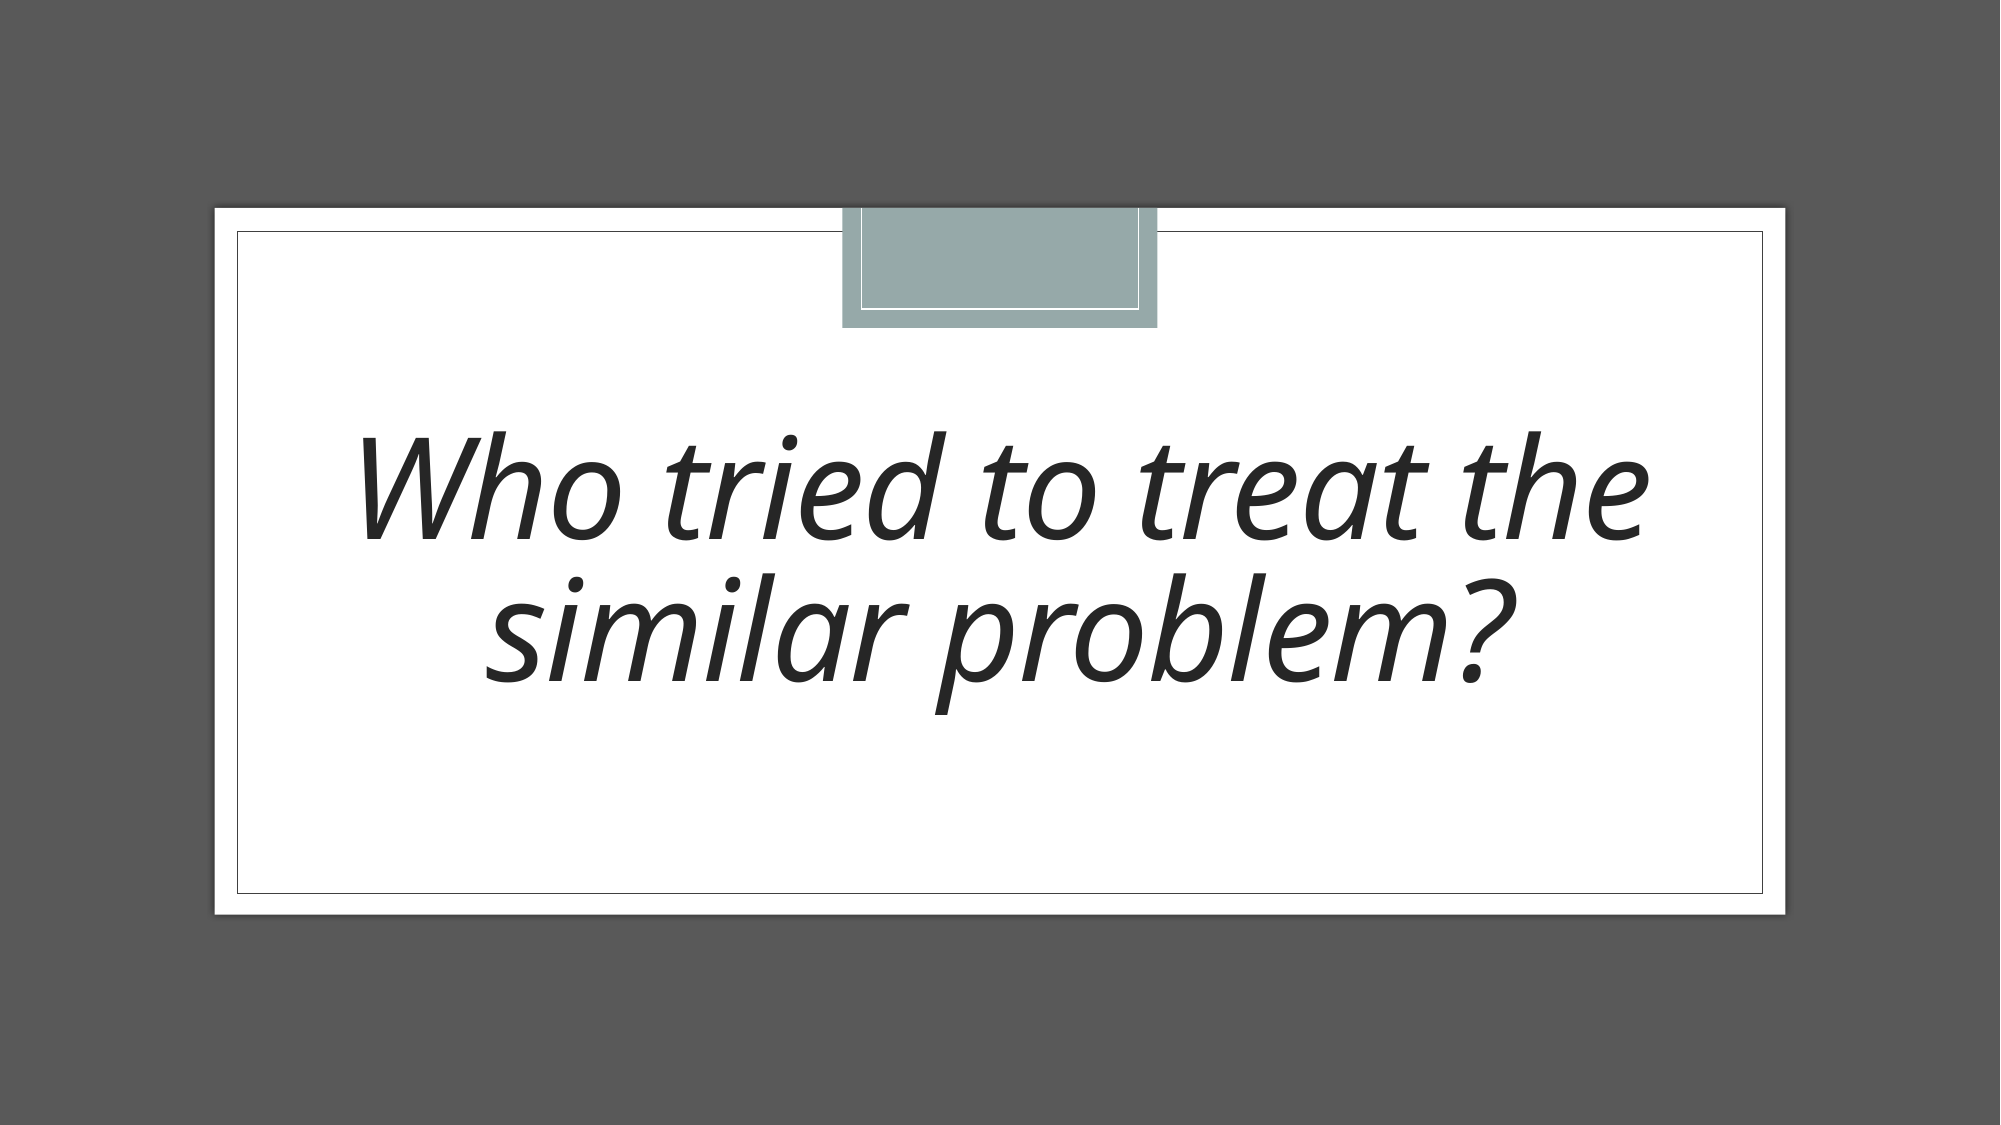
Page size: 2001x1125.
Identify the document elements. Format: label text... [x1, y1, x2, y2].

title Who tried to treat the similar problem? [267, 368, 1733, 769]
